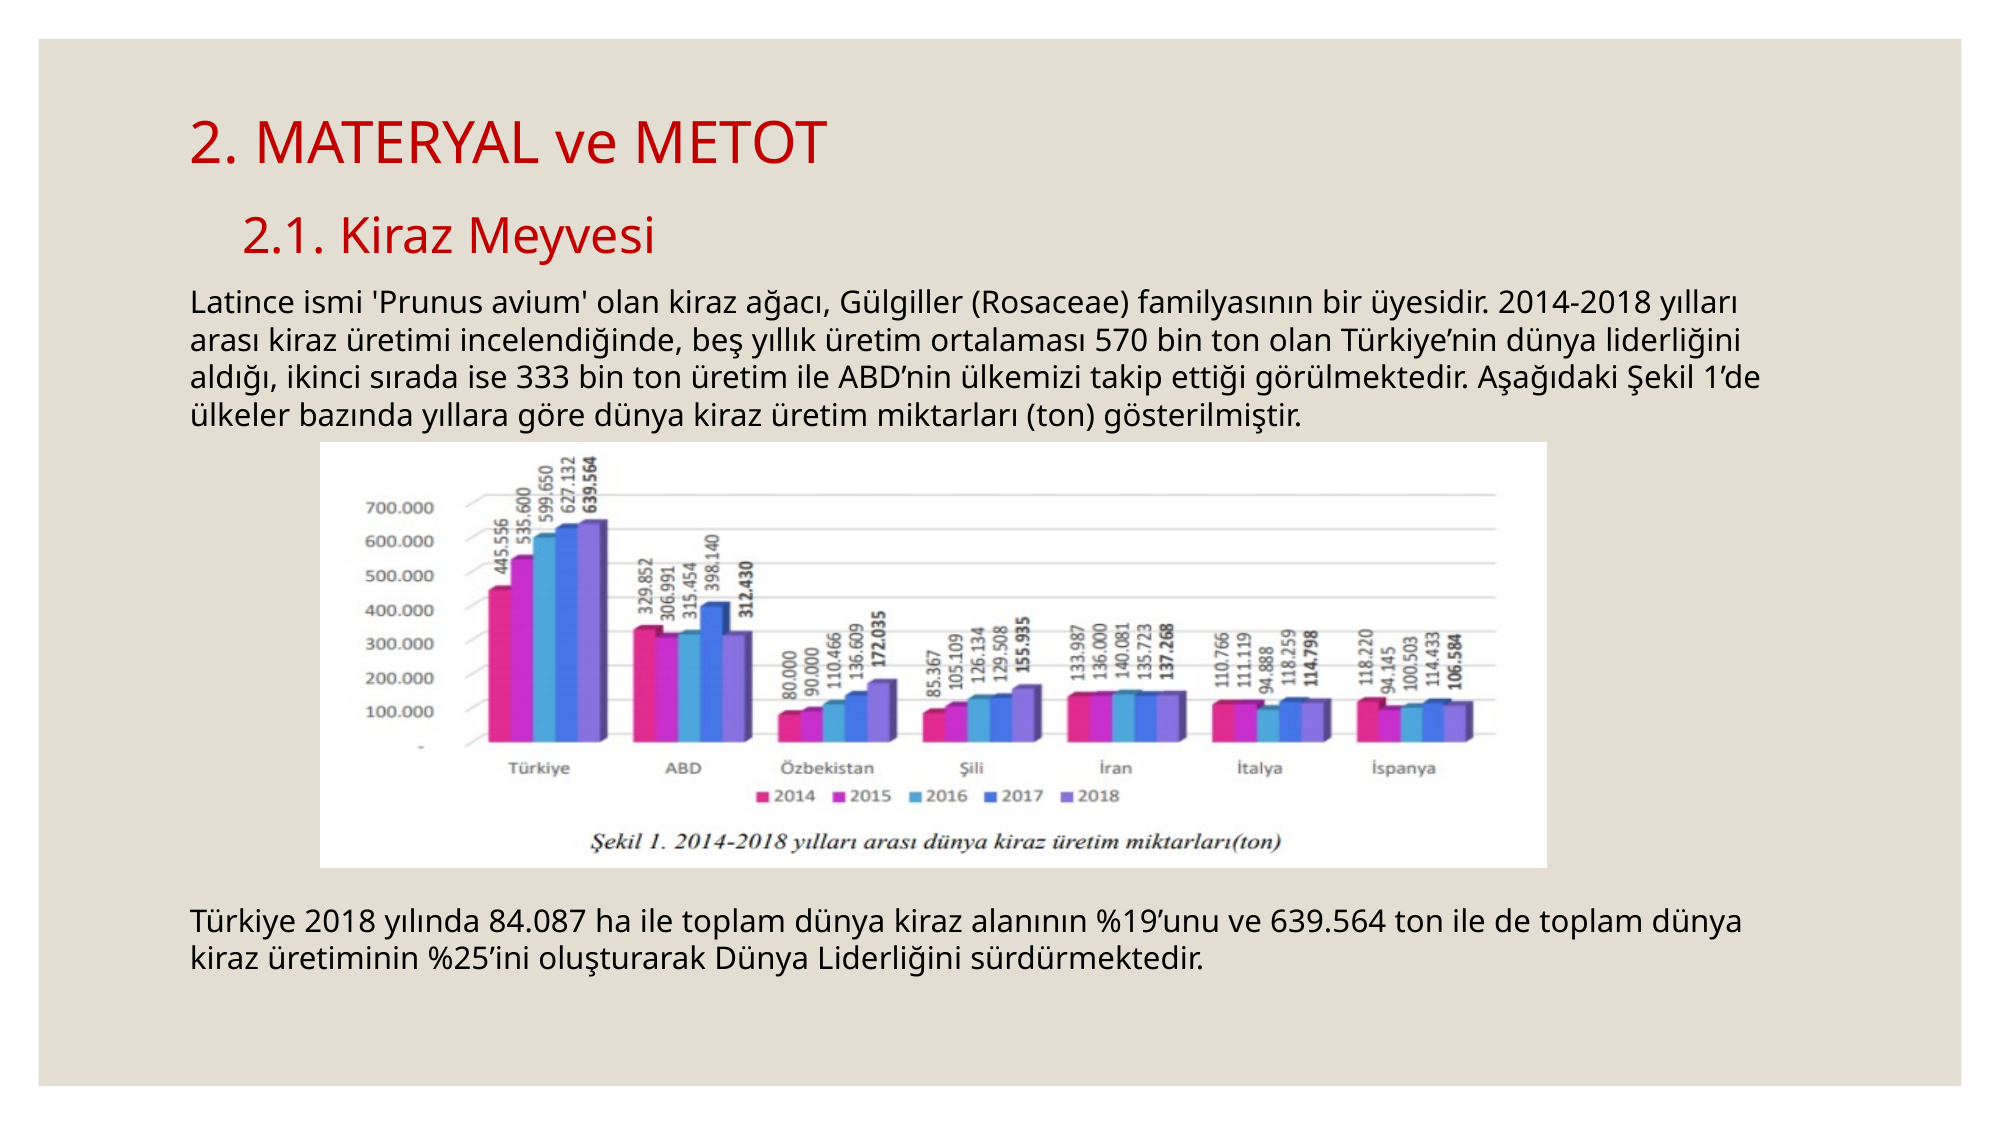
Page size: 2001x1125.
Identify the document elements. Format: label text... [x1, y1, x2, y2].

picture [320, 442, 1547, 868]
list 2.1. Kiraz Meyvesi Latince ismi 'Prunus avium' olan kiraz ağacı, Gülgiller (Rosaceae) familyasının bir üyesidir. 2014-2018 yılları arası kiraz üretimi incelendiğinde, beş yıllık üretim ortalaması 570 bin ton olan Türkiye’nin dünya liderliğini aldığı, ikinci sırada ise 333 bin ton üretim ile ABD’nin ülkemizi takip ettiği görülmektedir. Aşağıdaki Şekil 1’de ülkeler bazında yıllara göre dünya kiraz üretim miktarları (ton) gösterilmiştir. Türkiye 2018 yılında 84.087 ha ile toplam dünya kiraz alanının %19’unu ve 639.564 ton ile de toplam dünya kiraz üretiminin %25’ini oluşturarak Dünya Liderliğini sürdürmektedir. [174, 196, 1825, 1071]
title 2. MATERYAL ve METOT [174, 105, 1825, 184]
